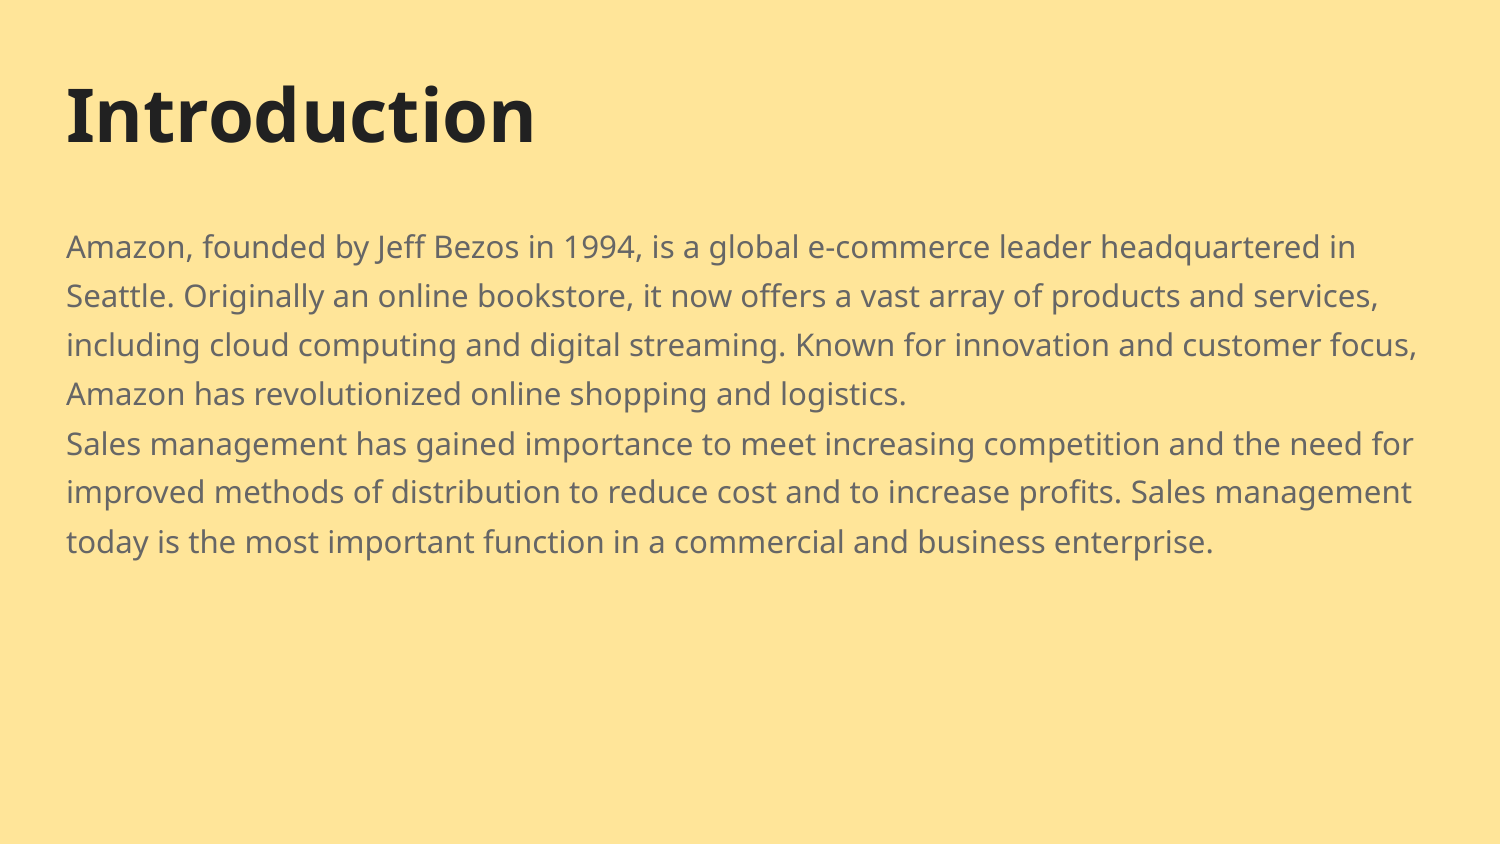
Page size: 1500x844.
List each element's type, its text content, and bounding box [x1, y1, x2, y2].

list Amazon, founded by Jeff Bezos in 1994, is a global e-commerce leader headquartered in Seattle. Originally an online bookstore, it now offers a vast array of products and services, including cloud computing and digital streaming. Known for innovation and customer focus, Amazon has revolutionized online shopping and logistics. Sales management has gained importance to meet increasing competition and the need for improved methods of distribution to reduce cost and to increase profits. Sales management today is the most important function in a commercial and business enterprise. [51, 203, 1449, 752]
title Introduction [51, 48, 1449, 180]
